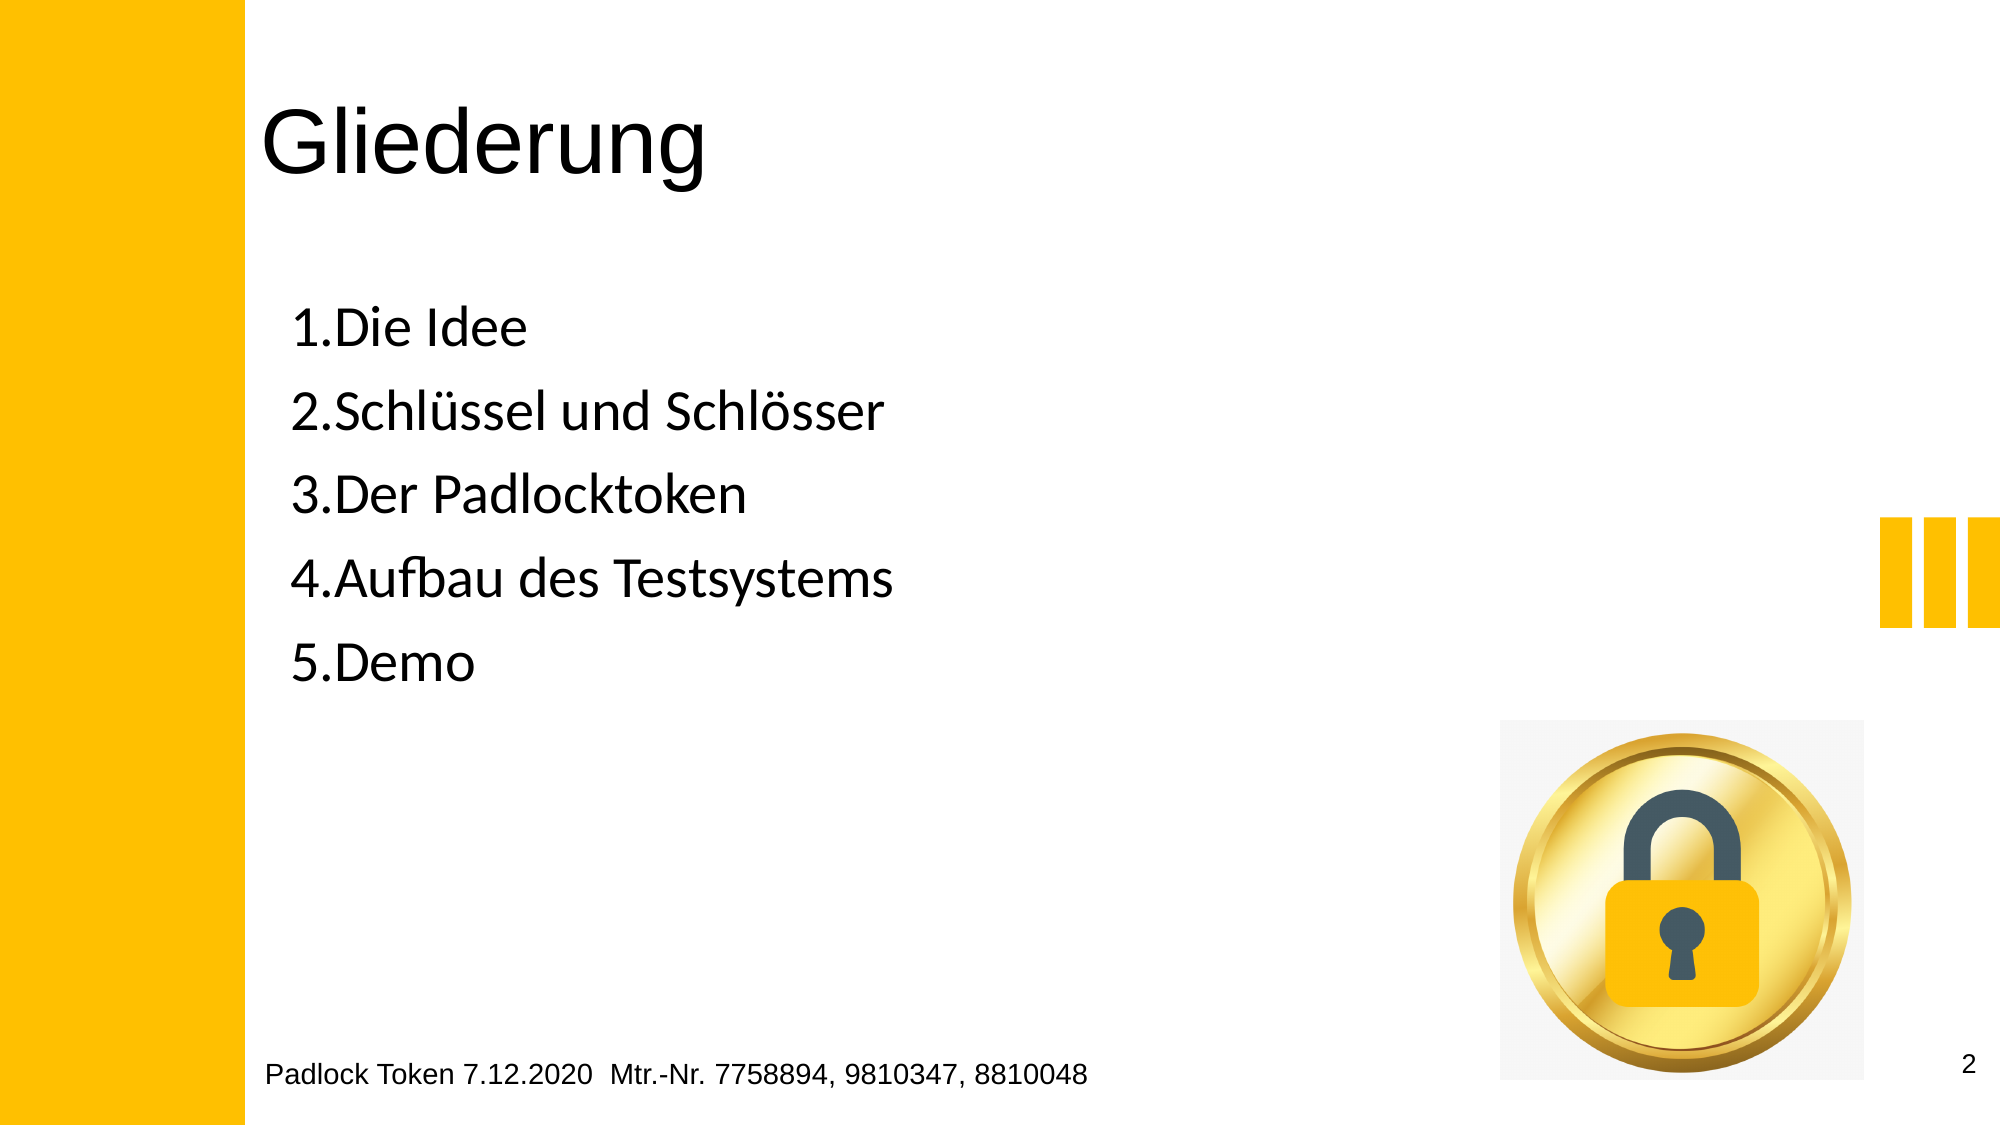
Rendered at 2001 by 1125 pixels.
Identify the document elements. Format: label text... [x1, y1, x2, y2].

slide_number 2 [1871, 1038, 1992, 1125]
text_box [1879, 517, 2000, 629]
text_box Gliederung [245, 66, 1774, 261]
text_box Die Idee Schlüssel und Schlösser Der Padlocktoken Aufbau des Testsystems Demo [275, 288, 2000, 1003]
picture [1499, 720, 1865, 1080]
text_box [0, 0, 245, 1125]
